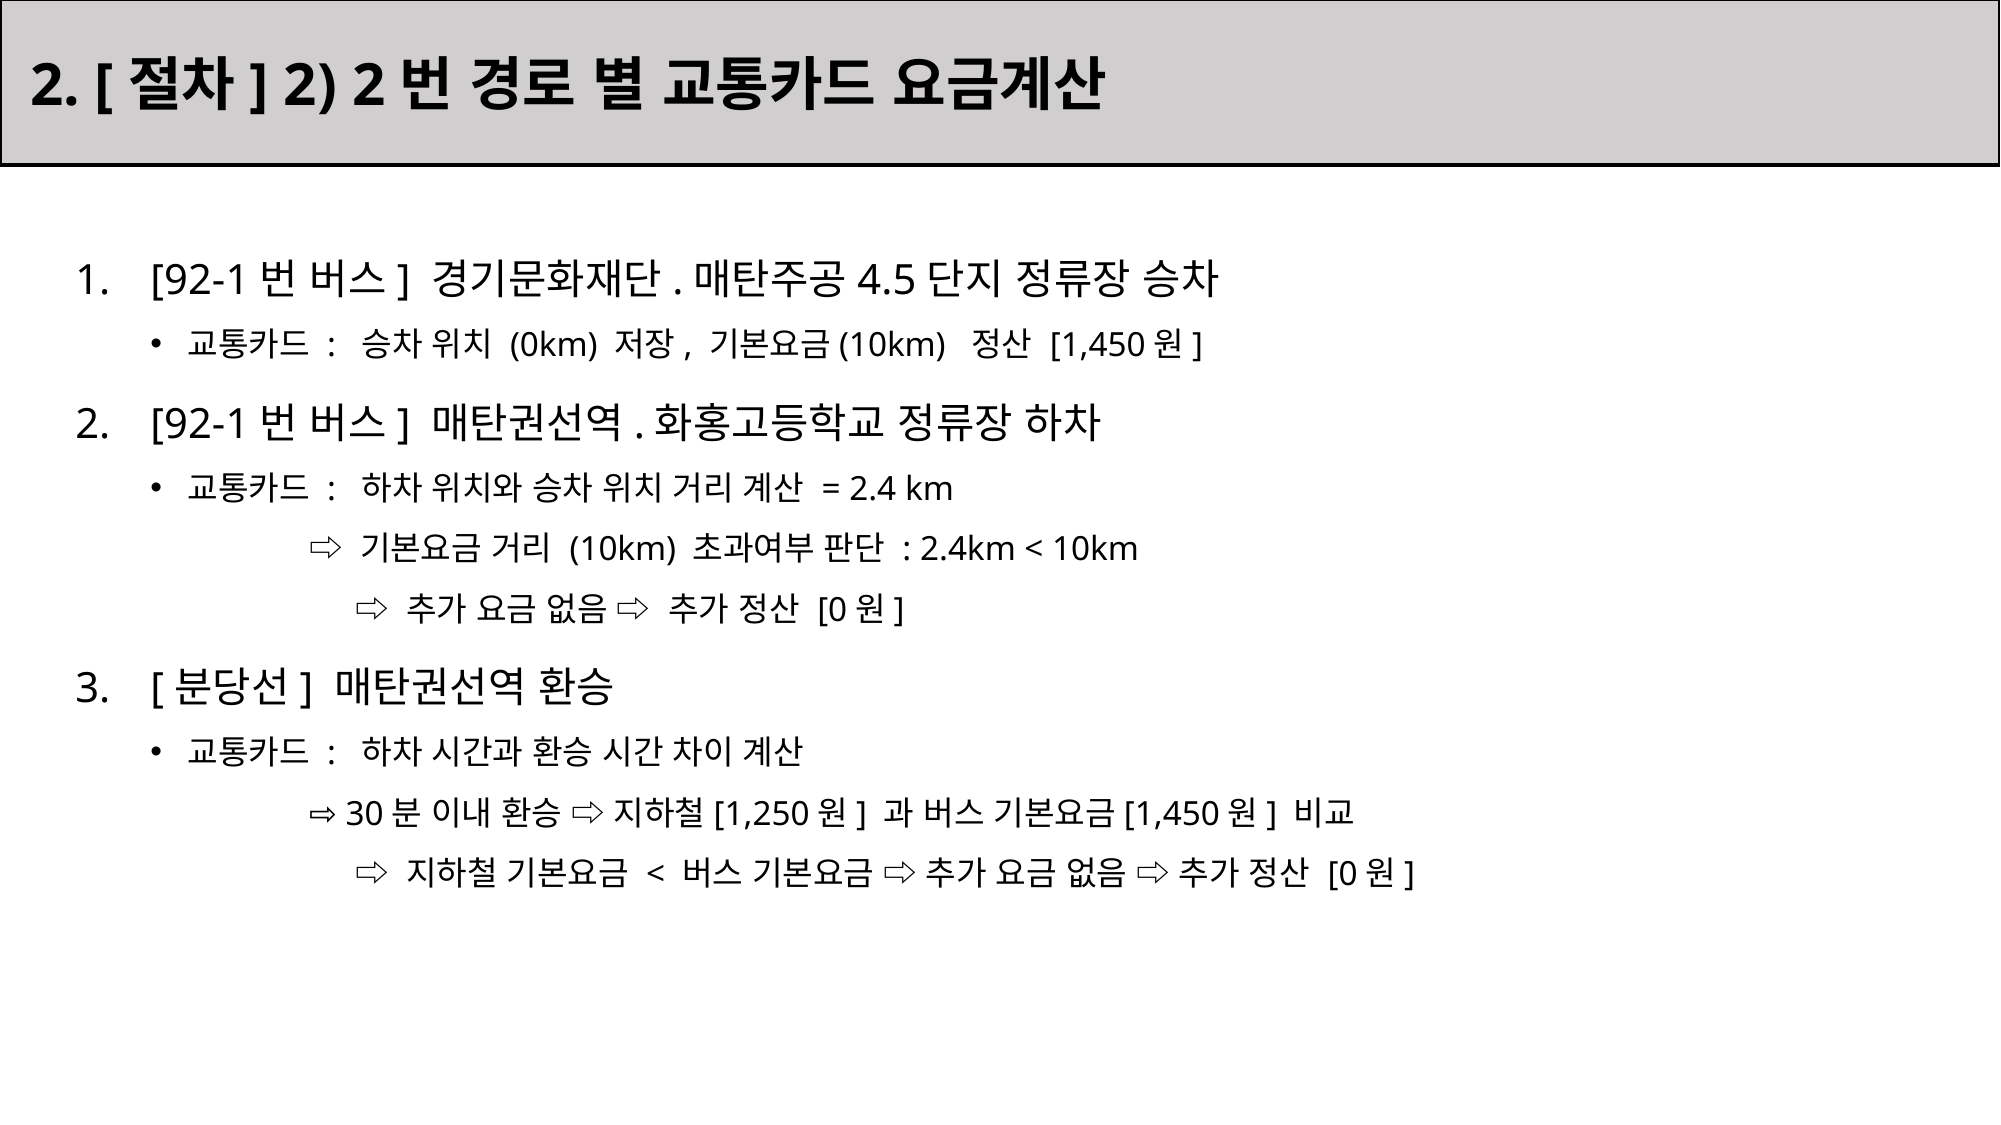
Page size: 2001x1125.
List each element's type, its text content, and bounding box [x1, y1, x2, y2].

text_box [92-1번 버스] 경기문화재단.매탄주공4.5단지 정류장 승차 교통카드 : 승차 위치 (0km) 저장, 기본요금(10km) 정산 [1,450원] [92-1번 버스] 매탄권선역.화홍고등학교 정류장 하차 교통카드 : 하차 위치와 승차 위치 거리 계산 = 2.4 km ⇨ 기본요금 거리 (10km) 초과여부 판단 : 2.4km < 10km ⇨ 추가 요금 없음 ⇨ 추가 정산 [0원] [분당선] 매탄권선역 환승 교통카드 : 하차 시간과 환승 시간 차이 계산 ⇨ 30분 이내 환승 ⇨ 지하철[1,250원] 과 버스 기본요금[1,450원] 비교 ⇨ 지하철 기본요금 < 버스 기본요금 ⇨ 추가 요금 없음 ⇨ 추가 정산 [0원] [60, 233, 1940, 1014]
text_box 2. [절차] 2) 2번 경로 별 교통카드 요금계산 [0, 0, 2000, 166]
